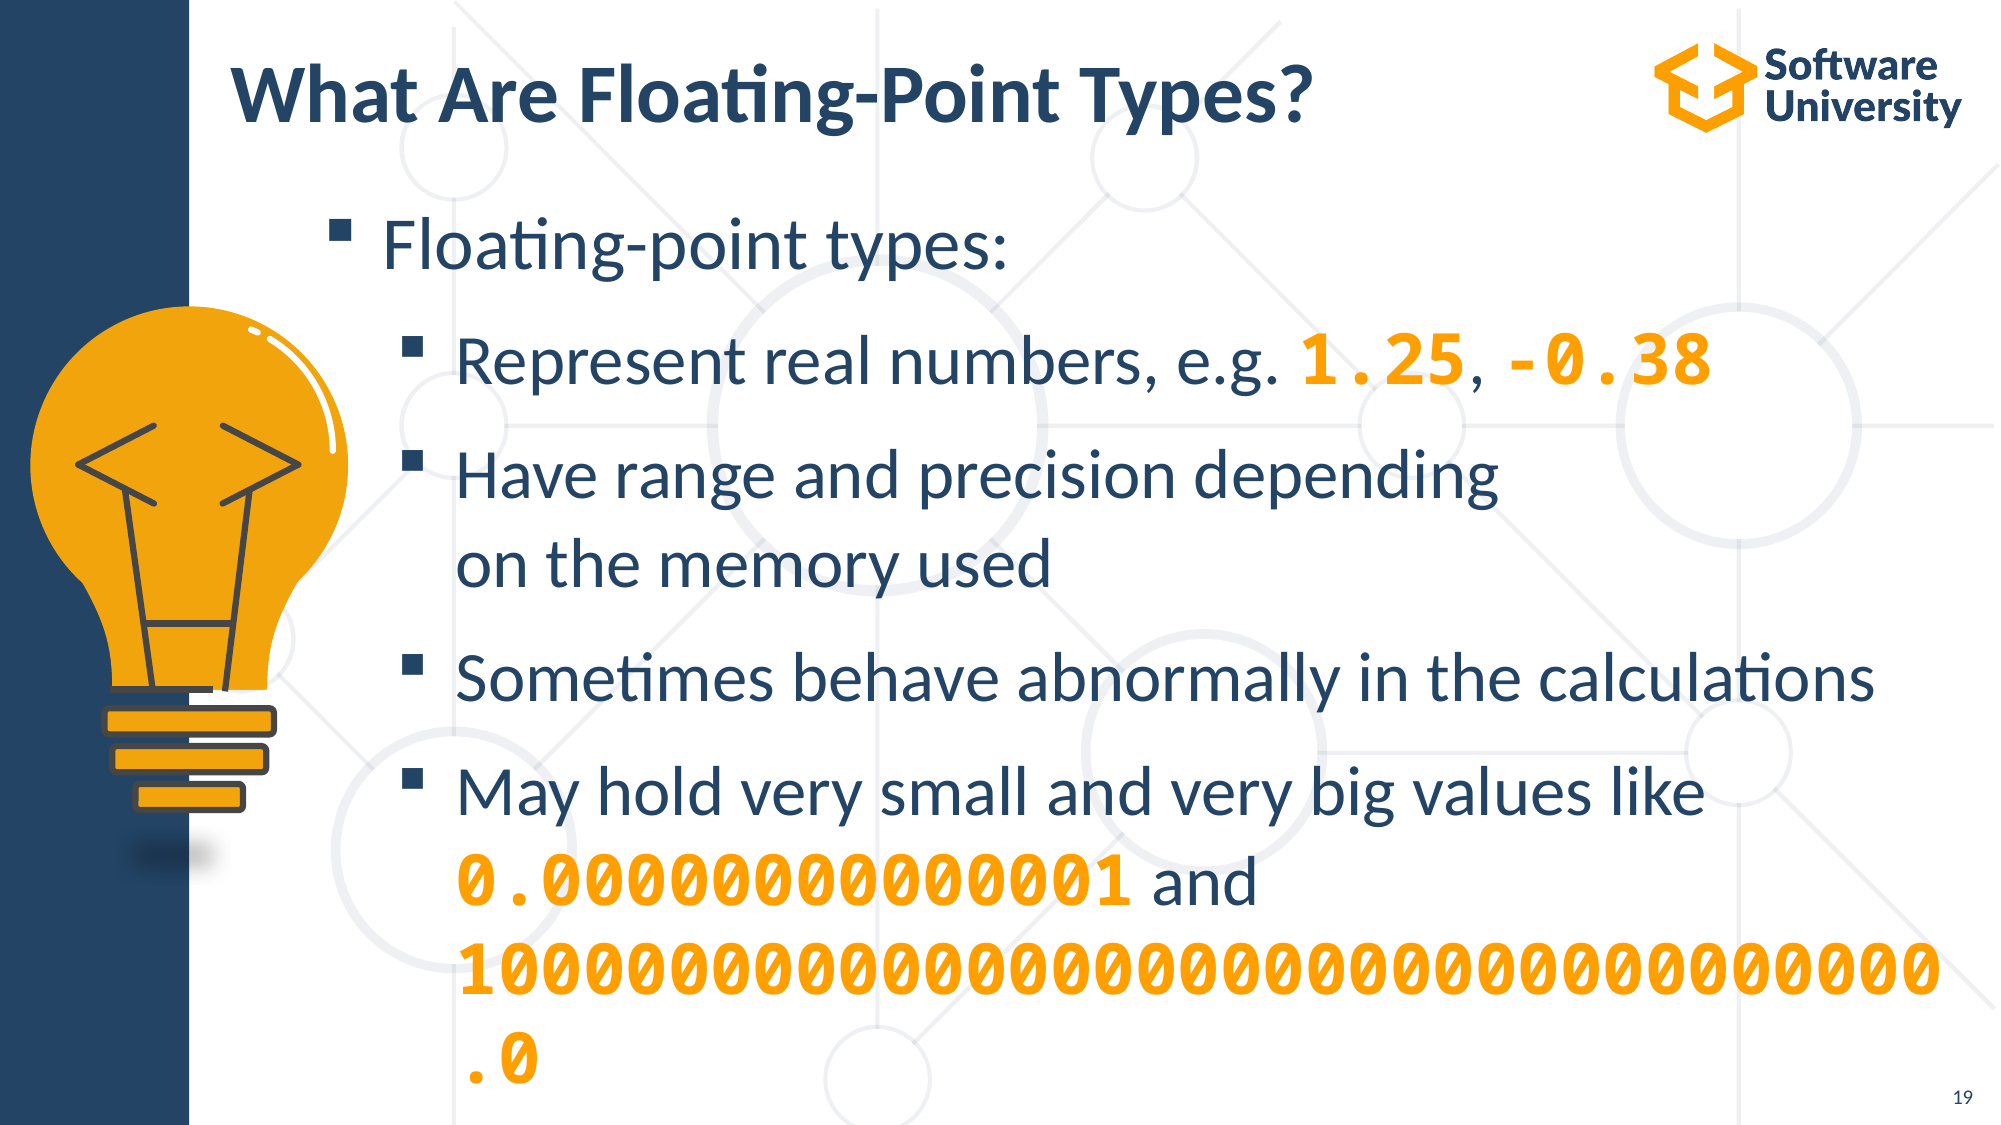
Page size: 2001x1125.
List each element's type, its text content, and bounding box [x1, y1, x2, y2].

picture [1641, 31, 1973, 145]
slide_number 19 [1927, 1067, 1989, 1117]
list Floating-point types: Represent real numbers, e.g. 1.25, -0.38 Have range and precision depending on the memory used Sometimes behave abnormally in the calculations May hold very small and very big values like 0.00000000000001 and 10000000000000000000000000000000000.0 [306, 183, 1968, 1094]
title What Are Floating-Point Types? [212, 16, 1628, 162]
